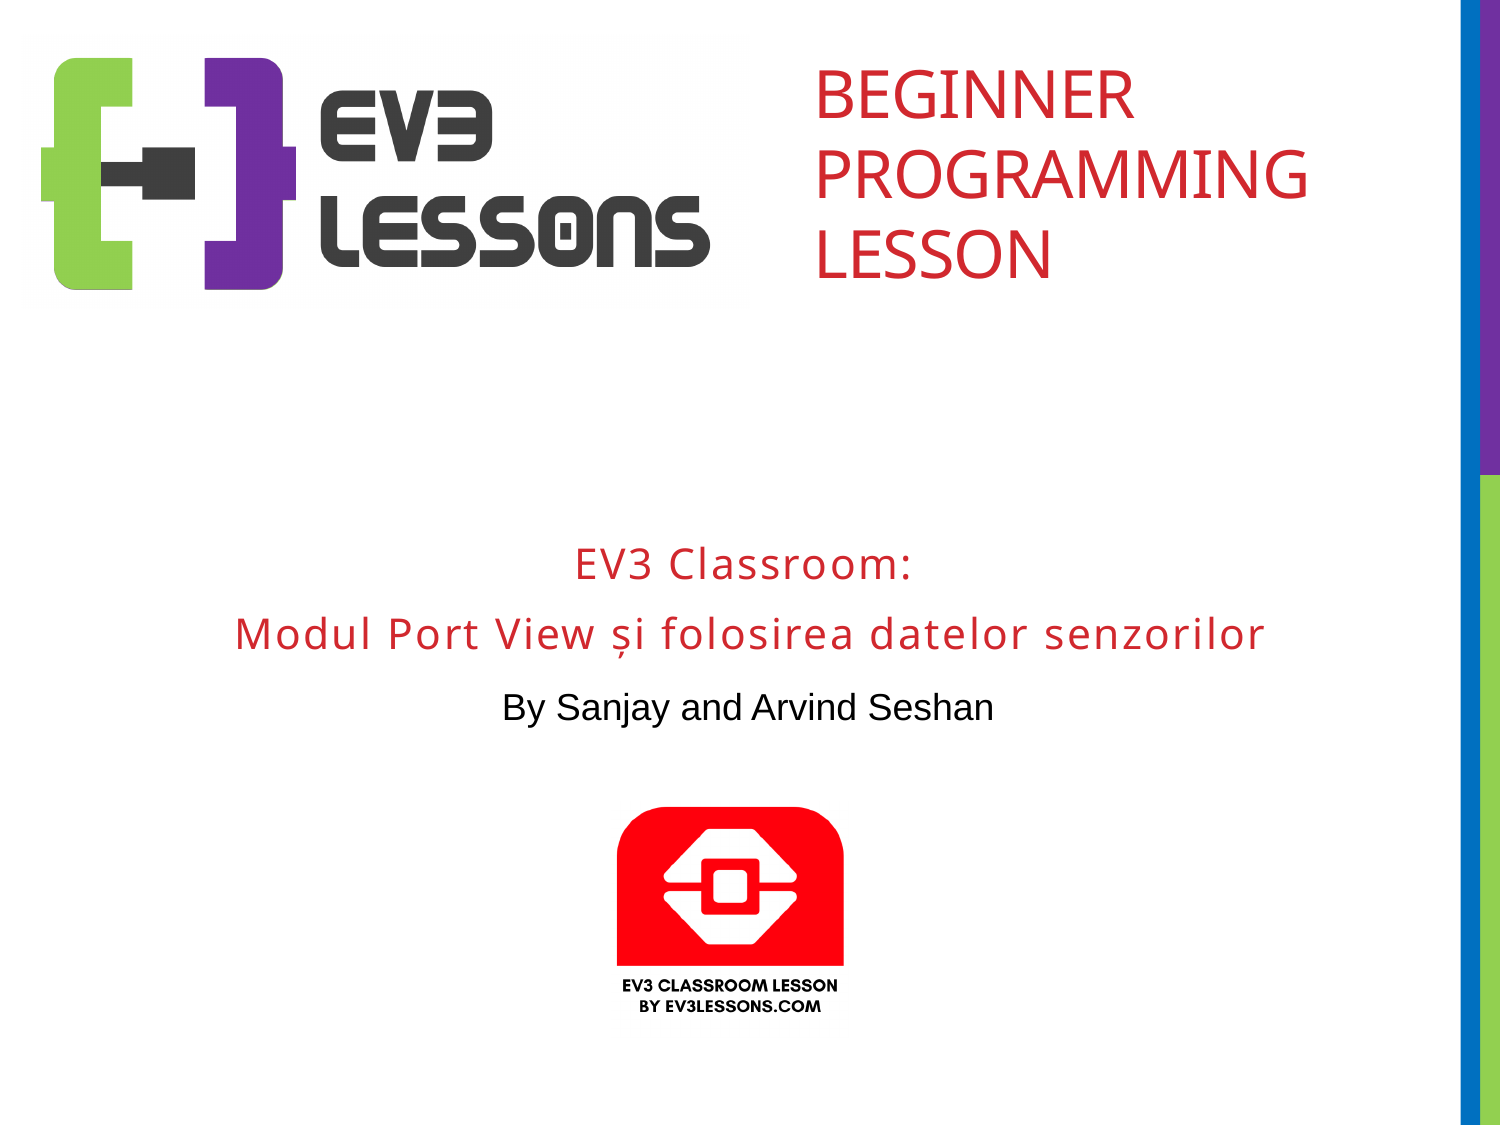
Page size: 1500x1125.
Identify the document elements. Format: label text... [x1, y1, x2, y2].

text_box BEGINNER PROGRAMMING LESSON [798, 44, 1438, 307]
picture [20, 33, 751, 310]
picture [611, 800, 850, 1039]
subtitle EV3 Classroom: Modul Port View și folosirea datelor senzorilor [187, 529, 1313, 693]
